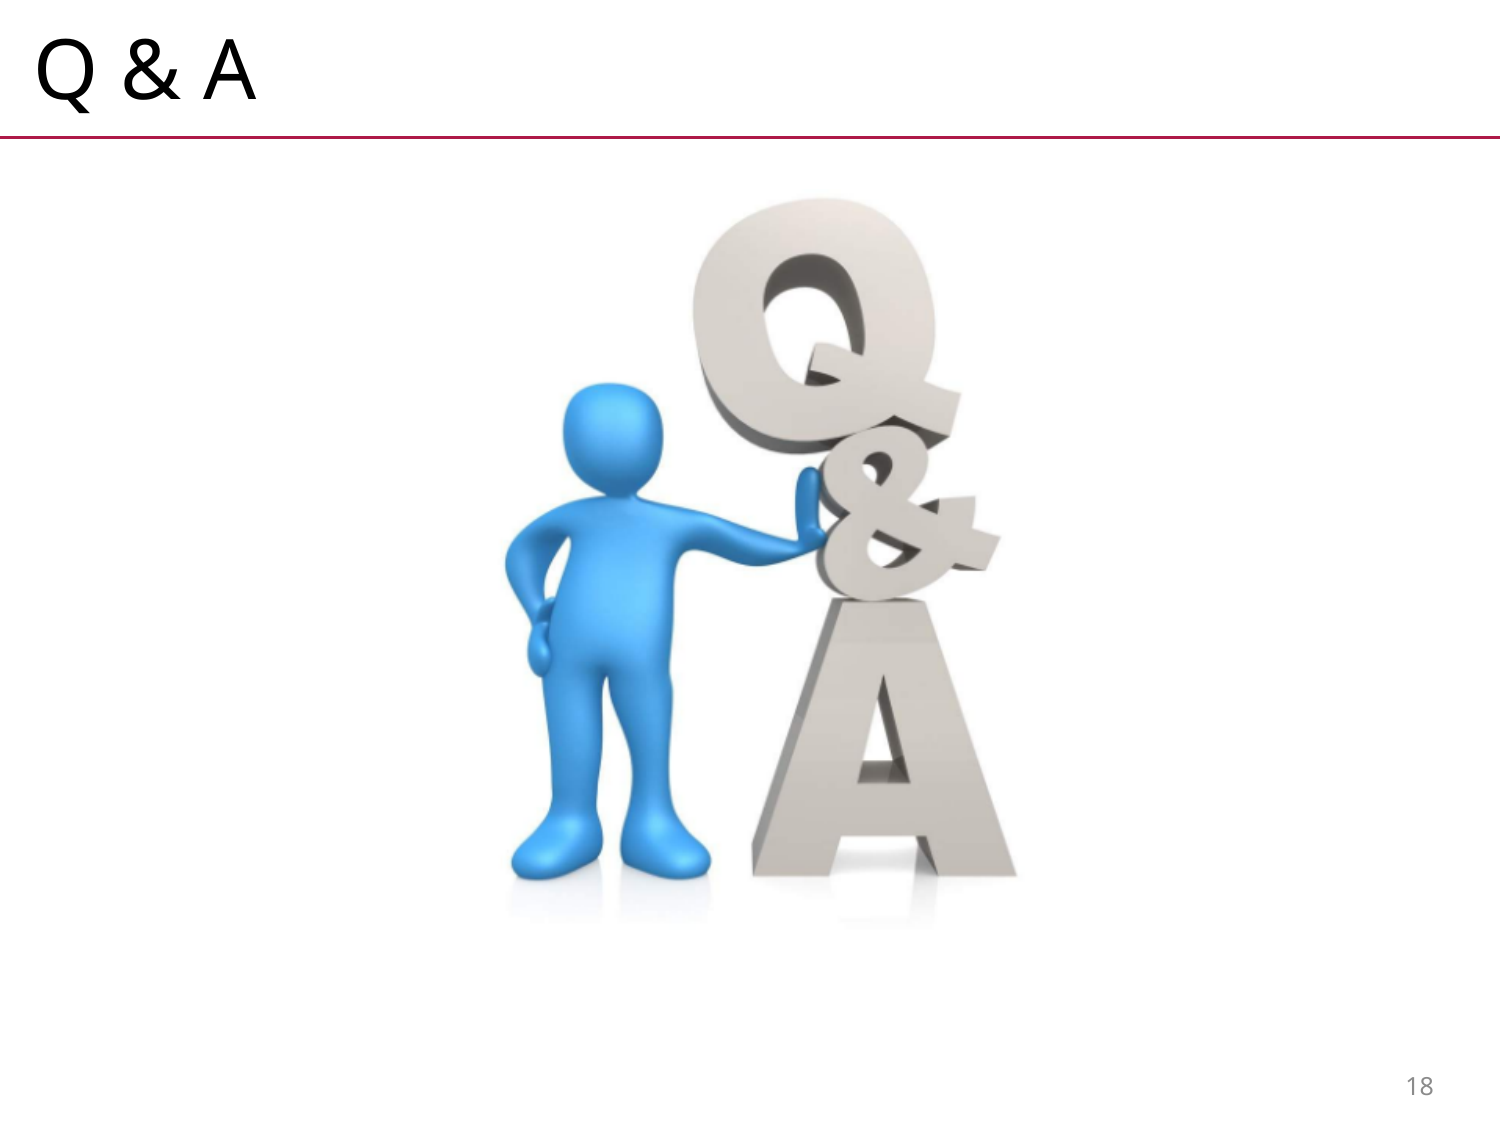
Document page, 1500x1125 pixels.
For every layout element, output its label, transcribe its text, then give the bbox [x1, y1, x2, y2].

slide_number 18 [1111, 1057, 1449, 1118]
picture [407, 189, 1093, 936]
title Q & A [18, 19, 1313, 126]
